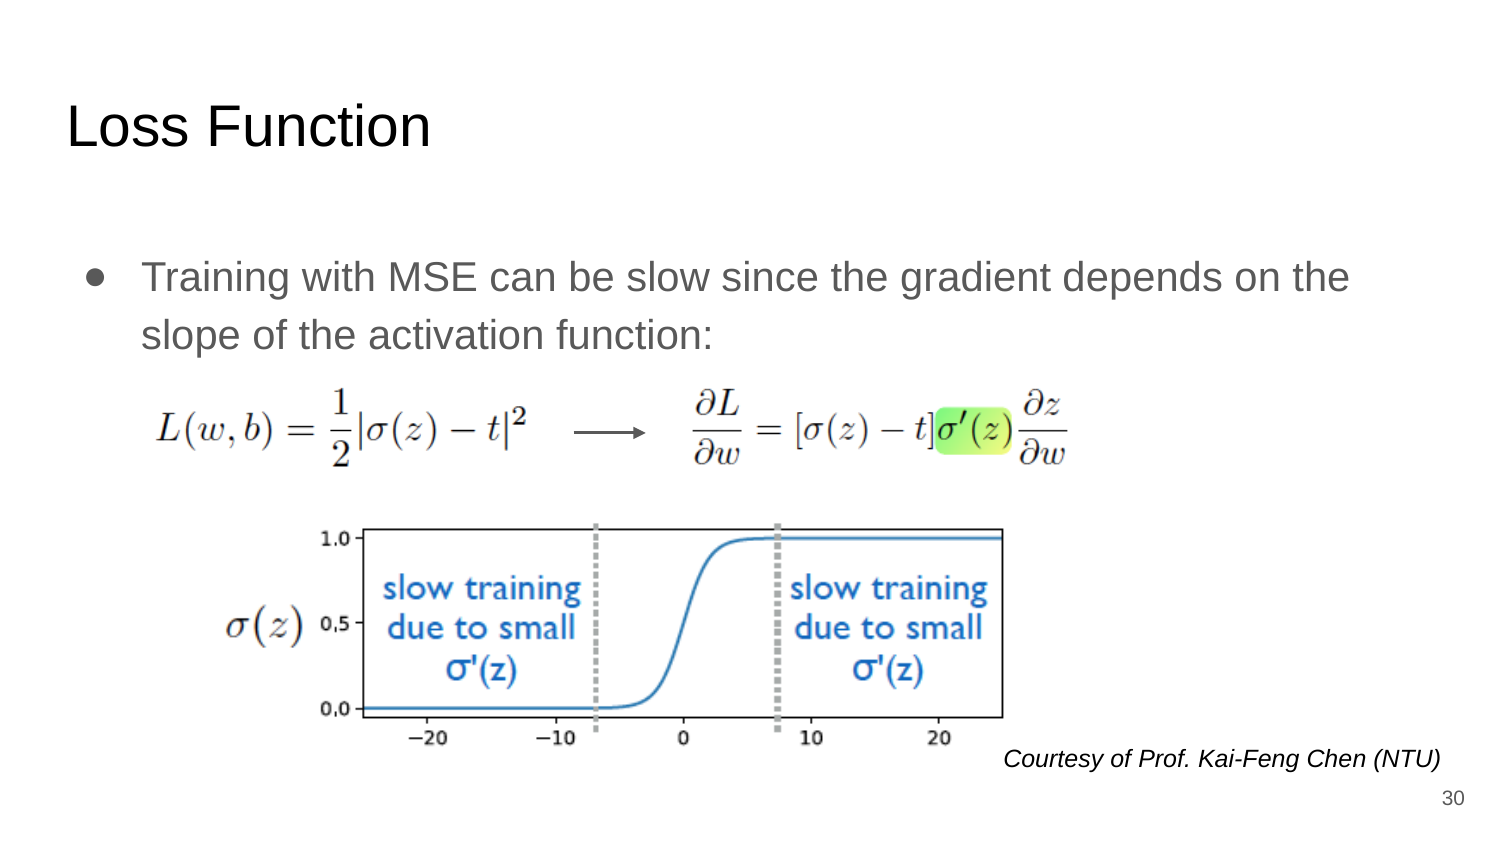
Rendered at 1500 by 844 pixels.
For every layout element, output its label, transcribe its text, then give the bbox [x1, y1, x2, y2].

text_box Courtesy of Prof. Kai-Feng Chen (NTU) [988, 727, 1473, 788]
picture [682, 374, 1077, 470]
title Loss Function [51, 72, 1449, 167]
list Training with MSE can be slow since the gradient depends on the slope of the activation function: [51, 227, 1449, 788]
picture [205, 503, 1014, 755]
slide_number ‹#› [1389, 764, 1480, 830]
picture [143, 378, 539, 482]
